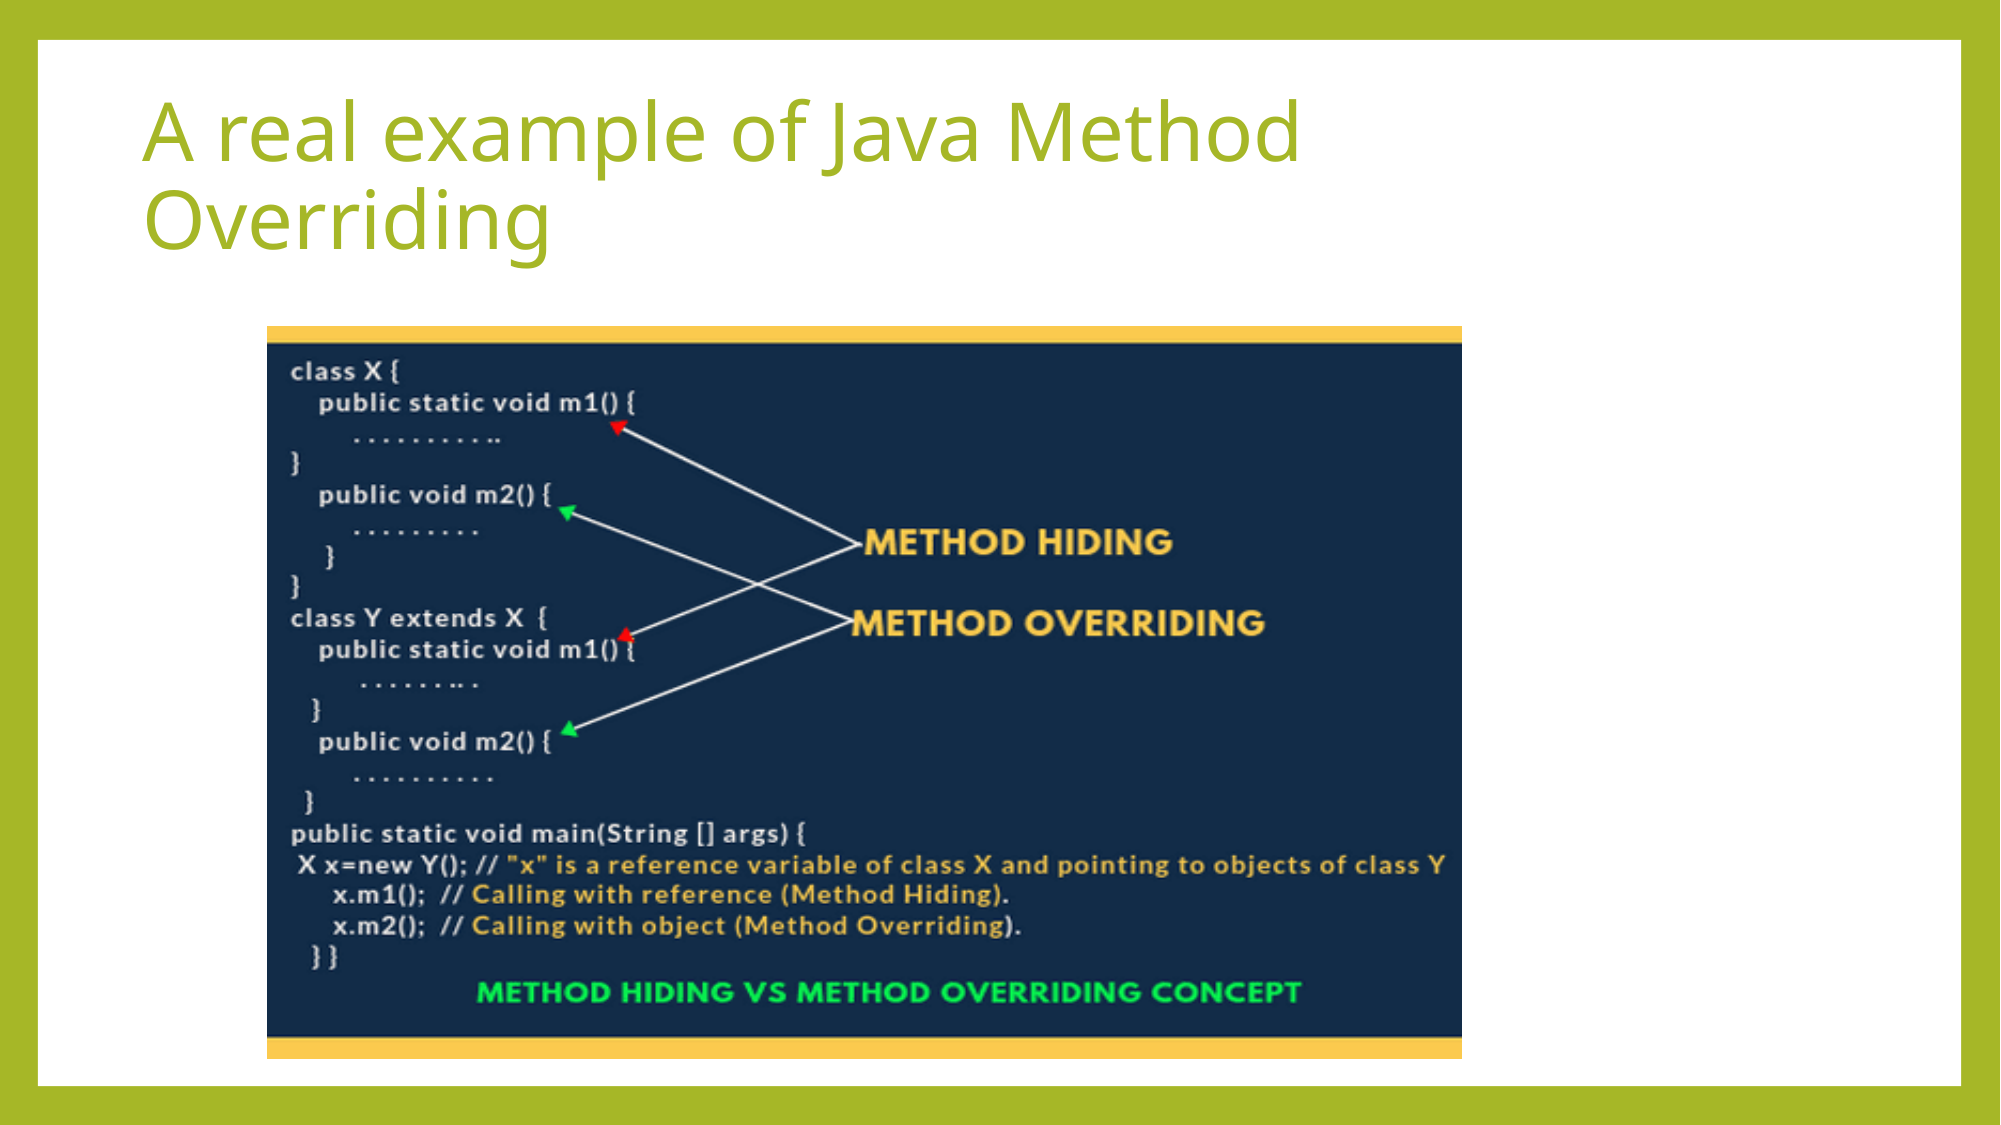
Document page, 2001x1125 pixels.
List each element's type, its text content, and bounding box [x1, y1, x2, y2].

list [266, 326, 1462, 1059]
title A real example of Java Method Overriding [127, 82, 1627, 276]
